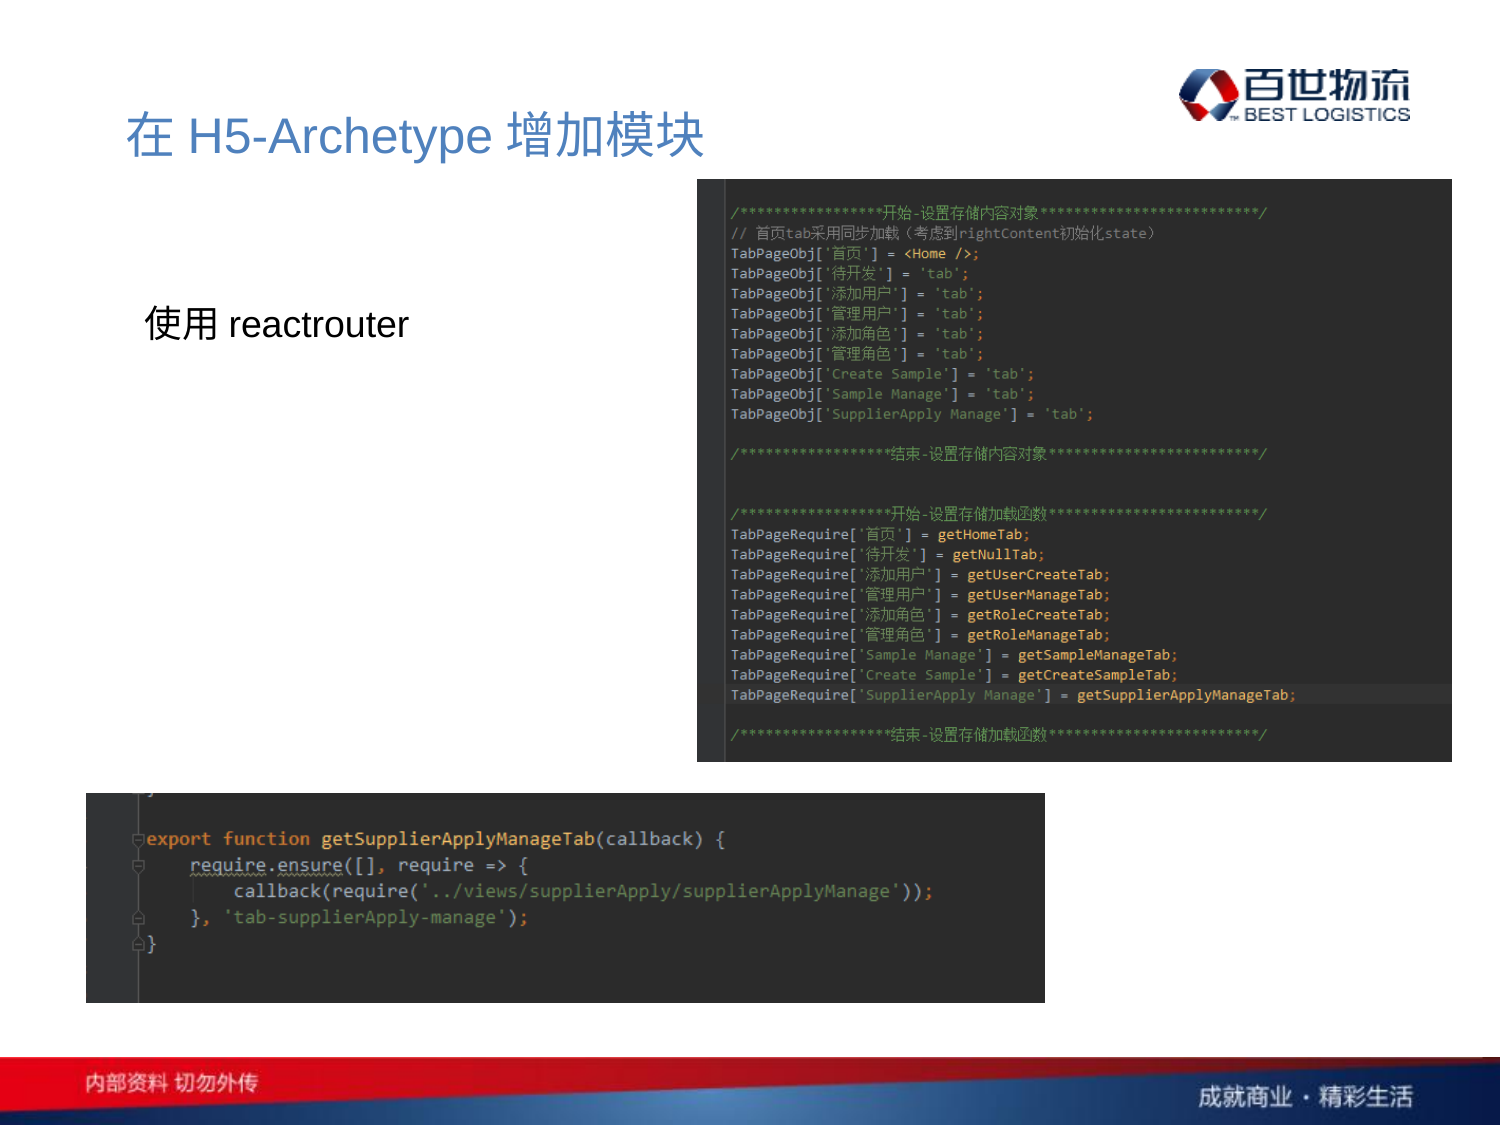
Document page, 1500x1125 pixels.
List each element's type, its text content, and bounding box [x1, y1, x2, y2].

text_box 在H5-Archetype增加模块 [110, 96, 830, 171]
picture [696, 179, 1452, 763]
text_box 使用reactrouter [129, 293, 626, 353]
picture [0, 1057, 1500, 1125]
picture [85, 793, 1046, 1004]
picture [1179, 69, 1410, 121]
